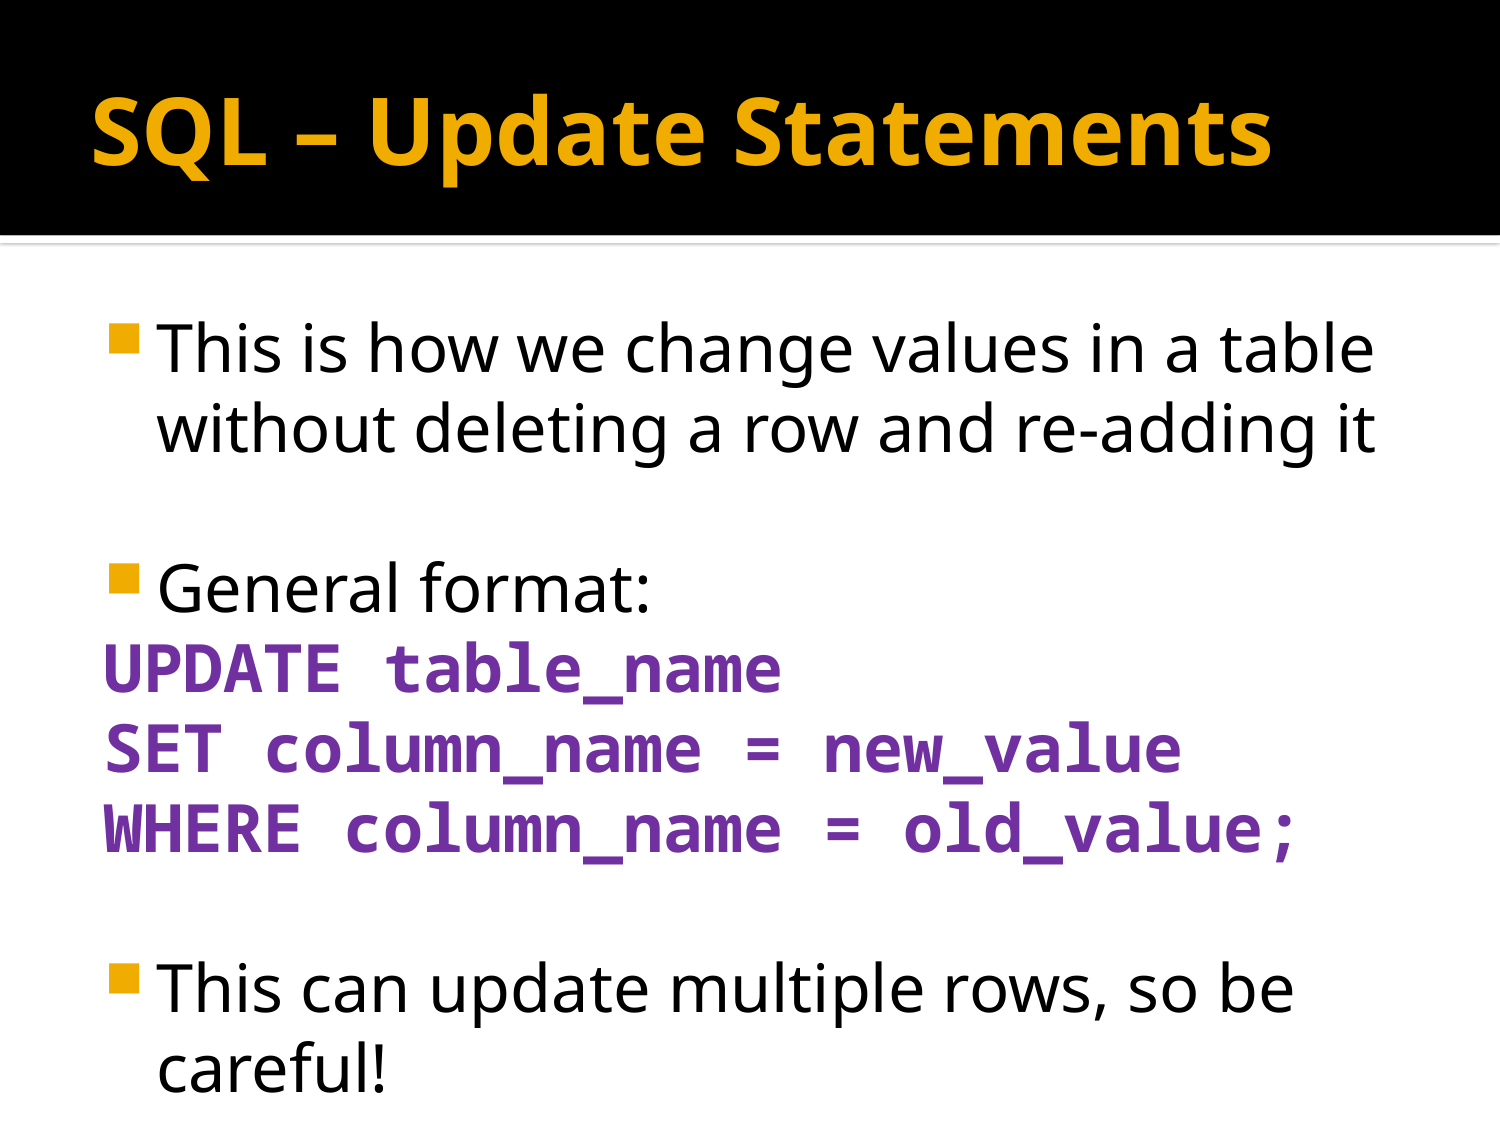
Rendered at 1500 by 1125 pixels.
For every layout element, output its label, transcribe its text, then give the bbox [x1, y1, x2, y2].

title SQL – Update Statements [75, 25, 1425, 231]
list This is how we change values in a table without deleting a row and re-adding it General format: UPDATE table_name SET column_name = new_value WHERE column_name = old_value; This can update multiple rows, so be careful! [75, 291, 1425, 1050]
